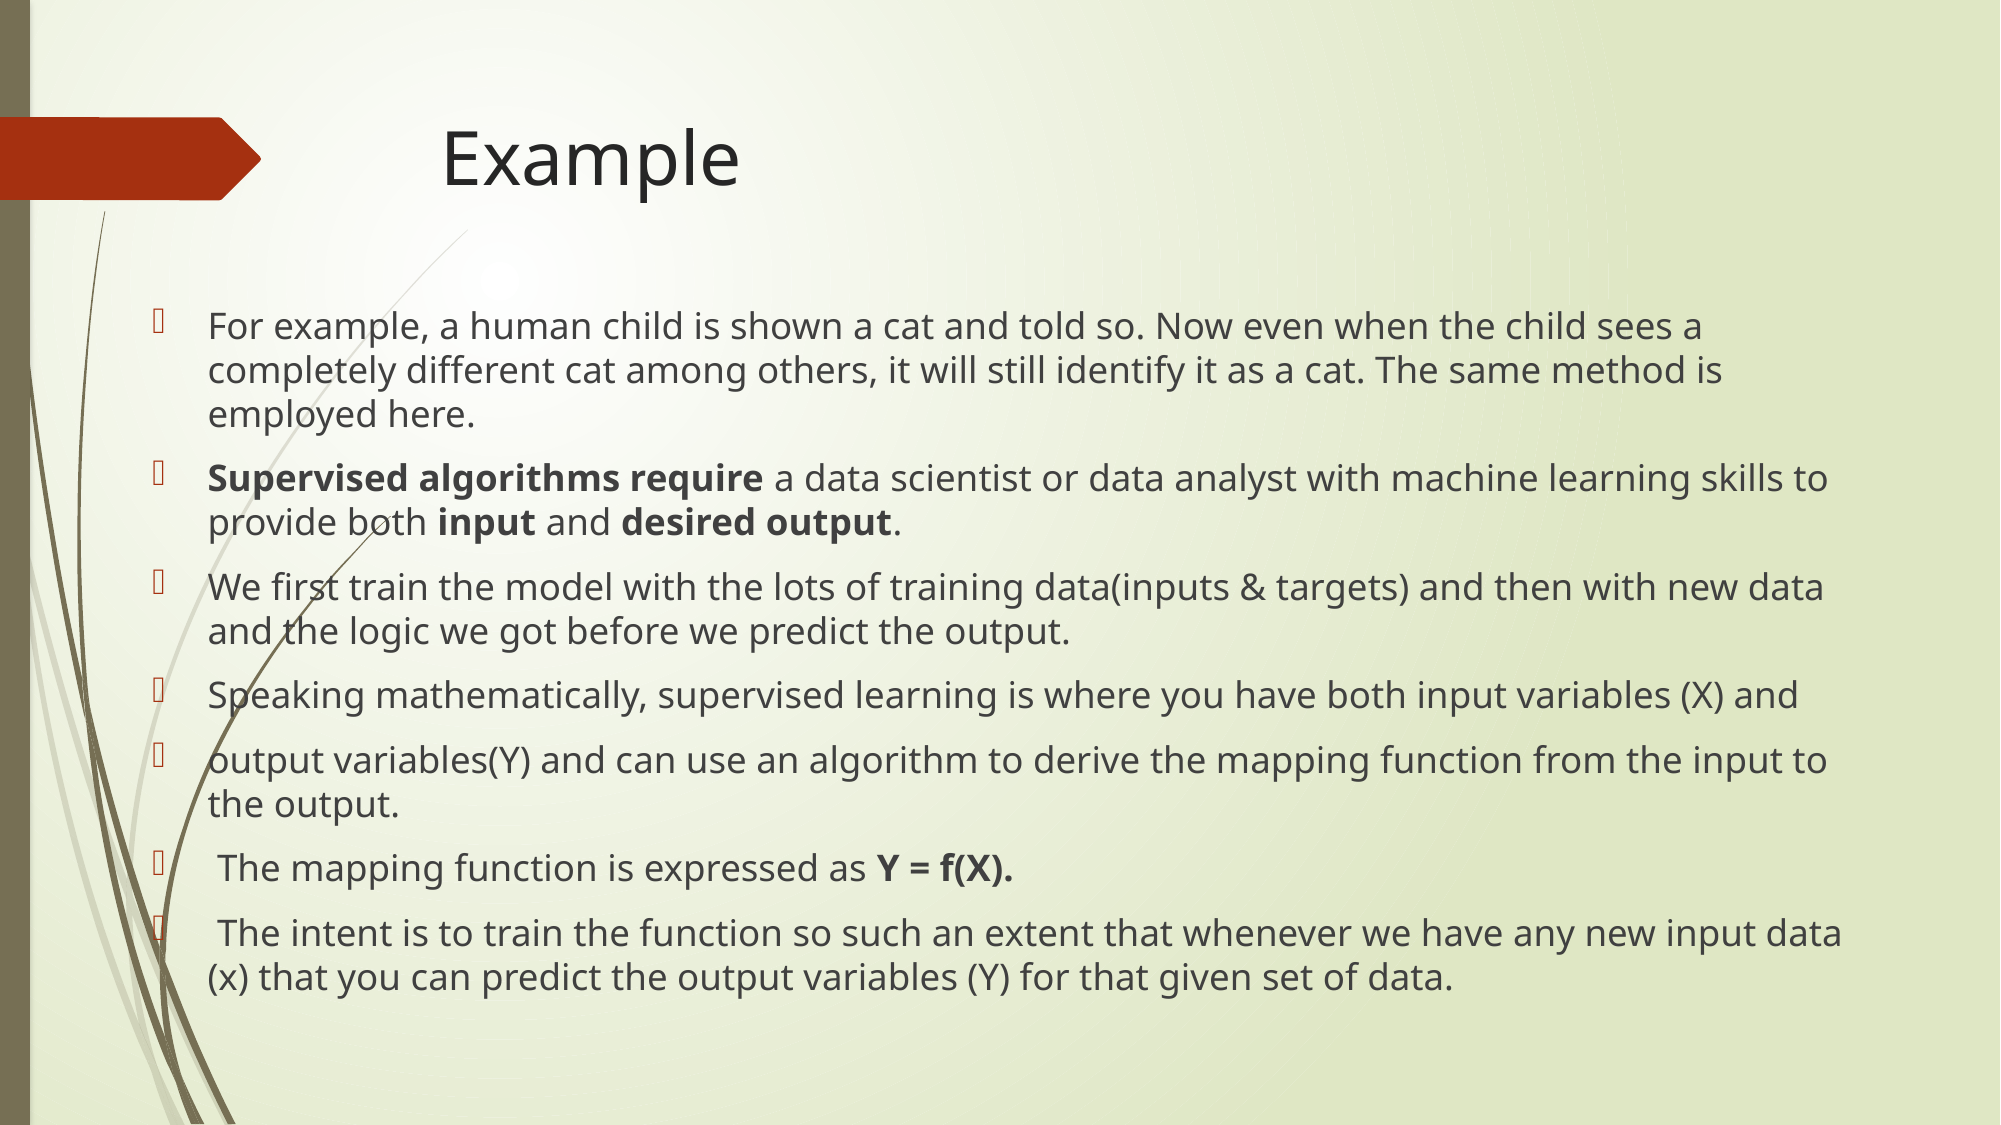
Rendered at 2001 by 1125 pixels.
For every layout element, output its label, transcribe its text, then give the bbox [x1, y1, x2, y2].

title Example [425, 102, 1888, 313]
list For example, a human child is shown a cat and told so. Now even when the child sees a completely different cat among others, it will still identify it as a cat. The same method is employed here. Supervised algorithms require a data scientist or data analyst with machine learning skills to provide both input and desired output. We first train the model with the lots of training data(inputs & targets) and then with new data and the logic we got before we predict the output. Speaking mathematically, supervised learning is where you have both input variables (X) and output variables(Y) and can use an algorithm to derive the mapping function from the input to the output. The mapping function is expressed as Y = f(X). The intent is to train the function so such an extent that whenever we have any new input data (x) that you can predict the output variables (Y) for that given set of data. [137, 295, 1863, 1009]
